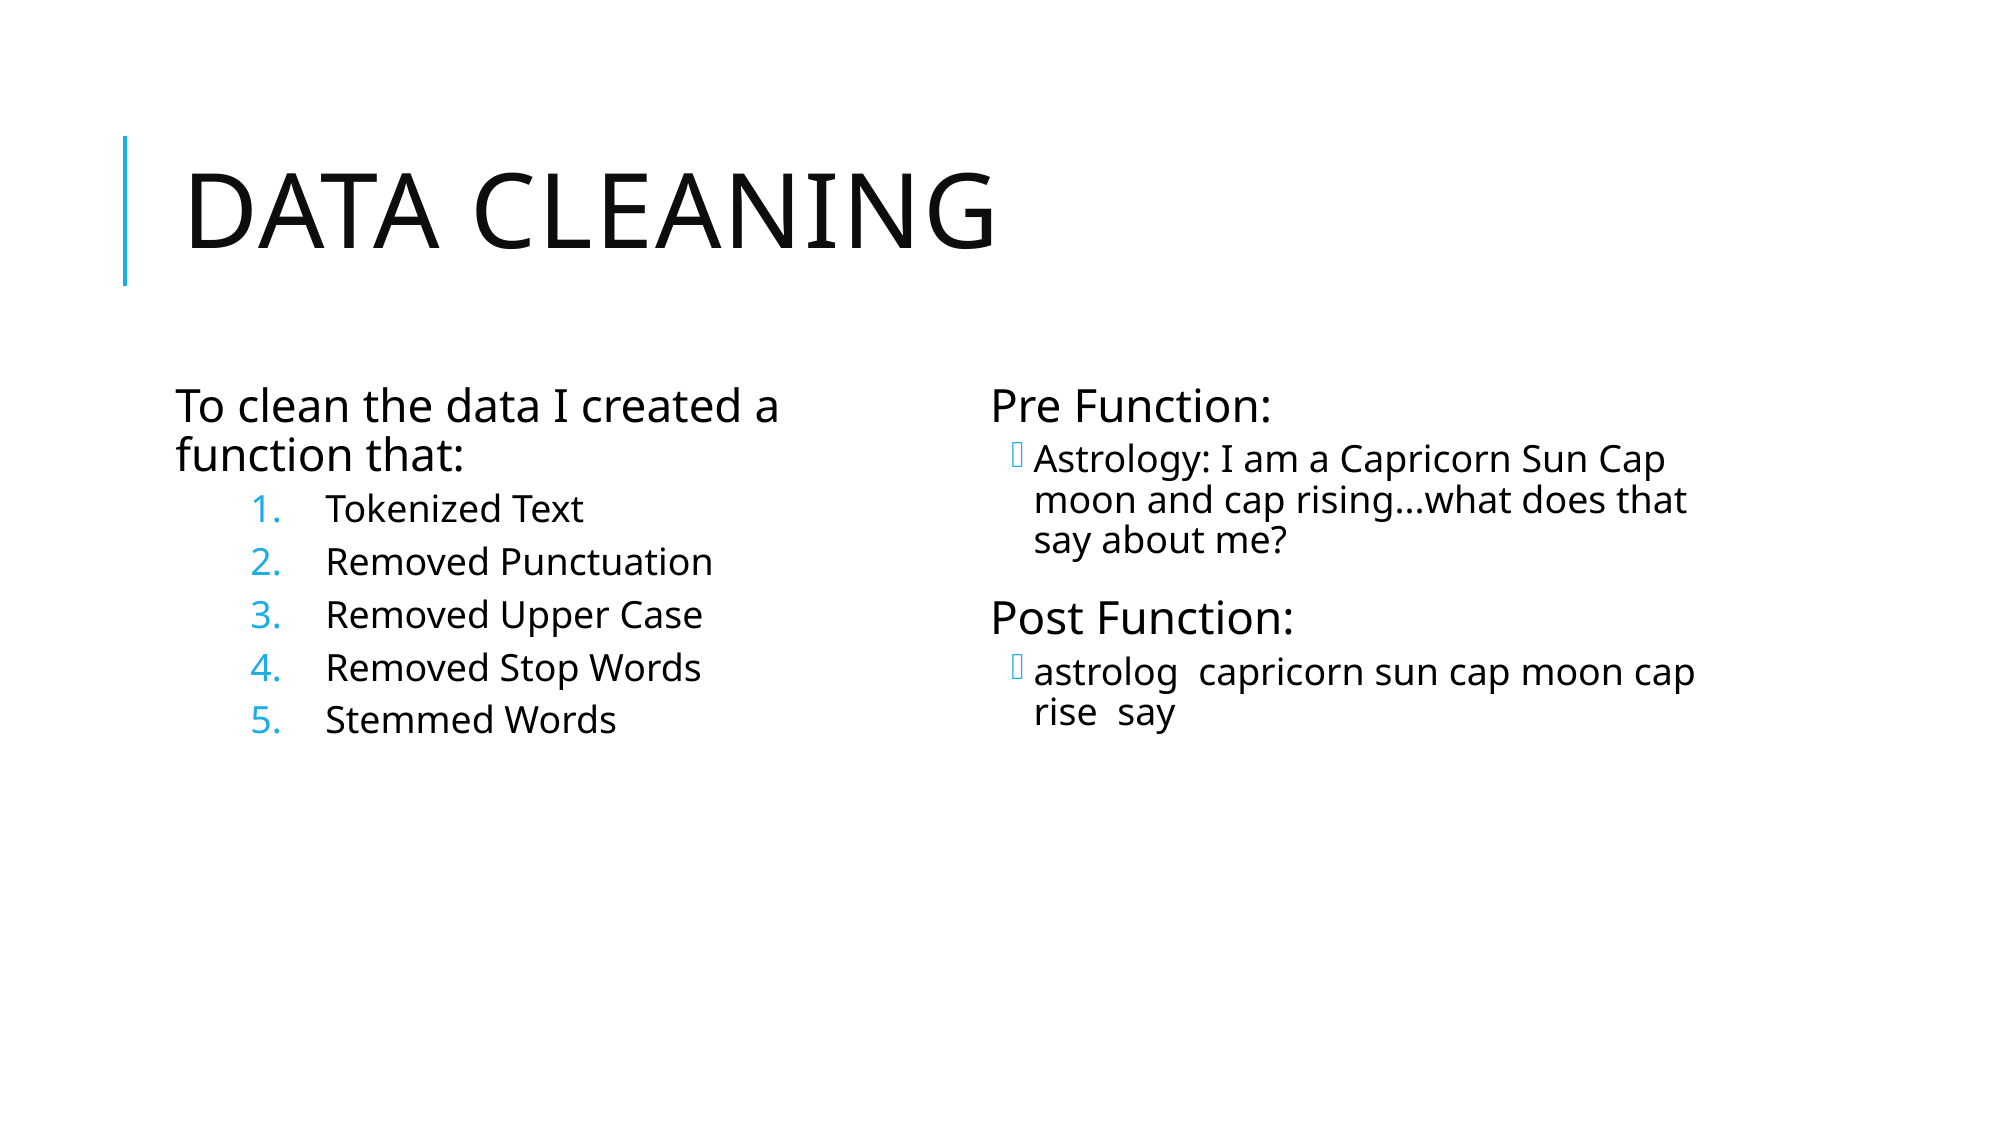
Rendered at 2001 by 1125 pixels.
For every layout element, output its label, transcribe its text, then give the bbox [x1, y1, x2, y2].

list Pre Function: Astrology: I am a Capricorn Sun Cap moon and cap rising...what does that say about me? Post Function: astrolog capricorn sun cap moon cap rise say [982, 375, 1763, 1035]
list To clean the data I created a function that: Tokenized Text Removed Punctuation Removed Upper Case Removed Stop Words Stemmed Words [168, 375, 948, 1035]
title Data Cleaning [168, 96, 1763, 342]
